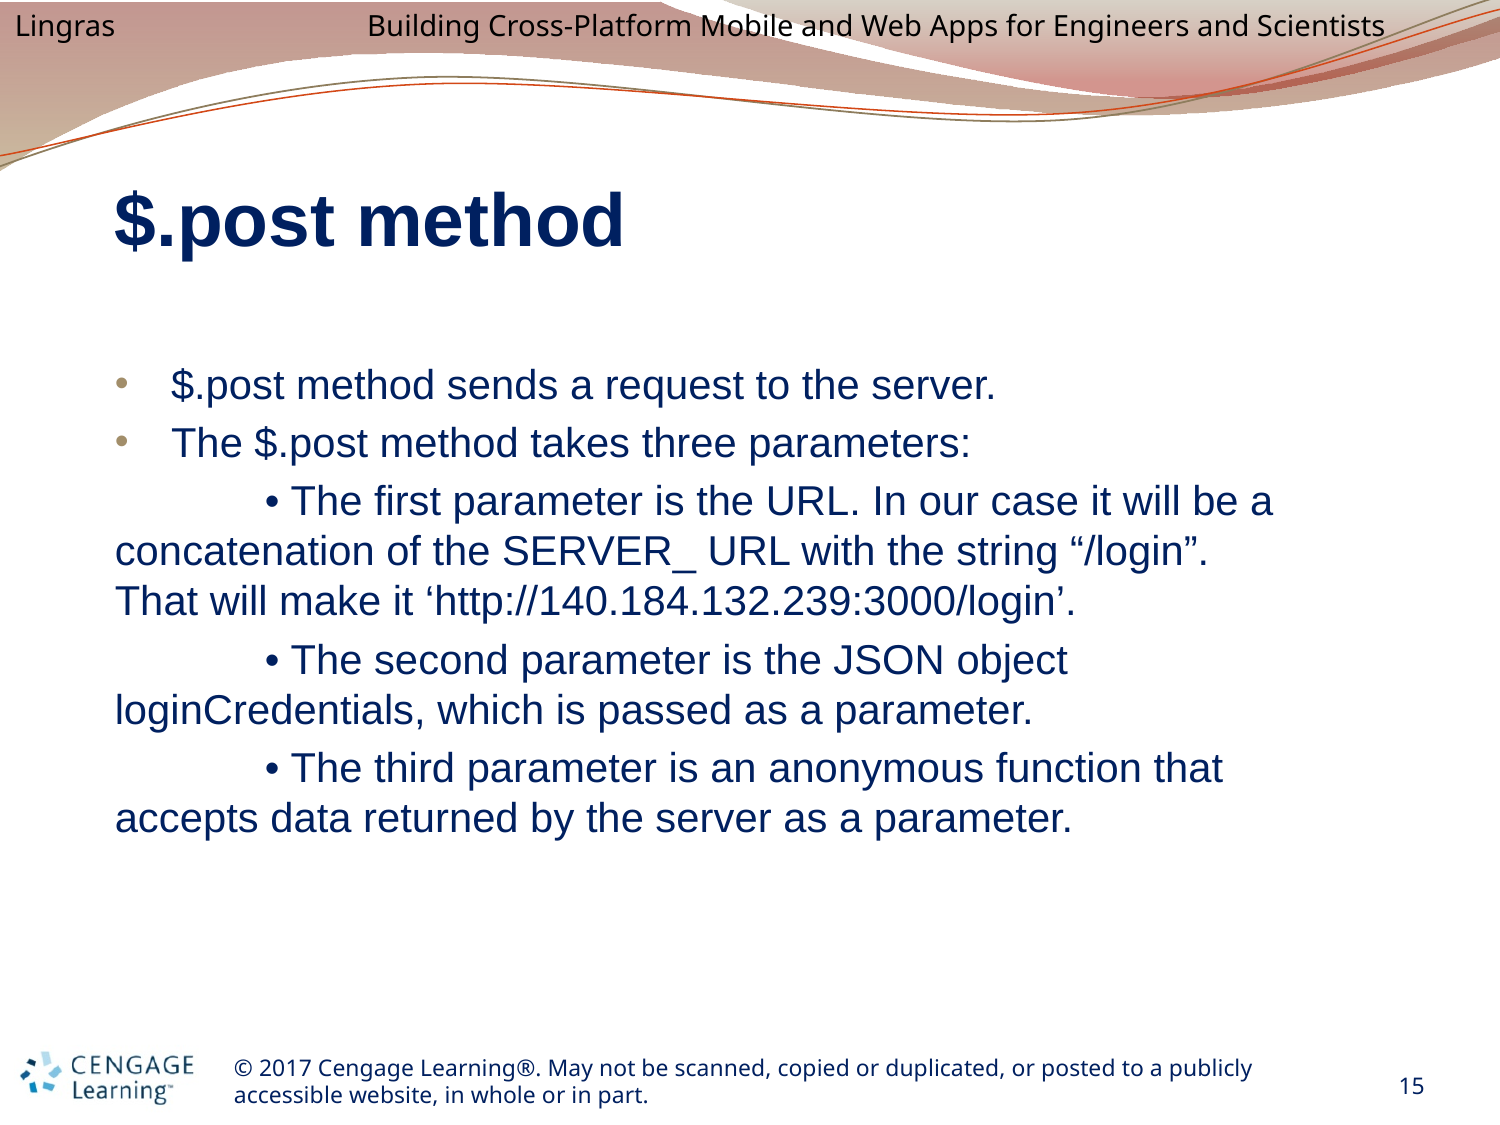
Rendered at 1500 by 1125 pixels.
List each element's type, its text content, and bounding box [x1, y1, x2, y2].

list $.post method sends a request to the server. The $.post method takes three parameters: • The first parameter is the URL. In our case it will be a concatenation of the SERVER_ URL with the string “/login”. That will make it ‘http://140.184.132.239:3000/login’. • The second parameter is the JSON object loginCredentials, which is passed as a parameter. • The third parameter is an anonymous function that accepts data returned by the server as a parameter. [99, 350, 1382, 1032]
footer © 2017 Cengage Learning®. May not be scanned, copied or duplicated, or posted to a publicly accessible website, in whole or in part. [233, 1048, 1359, 1109]
slide_number 15 [1299, 1042, 1425, 1103]
picture [0, 1031, 213, 1125]
title $.post method [99, 164, 1382, 325]
